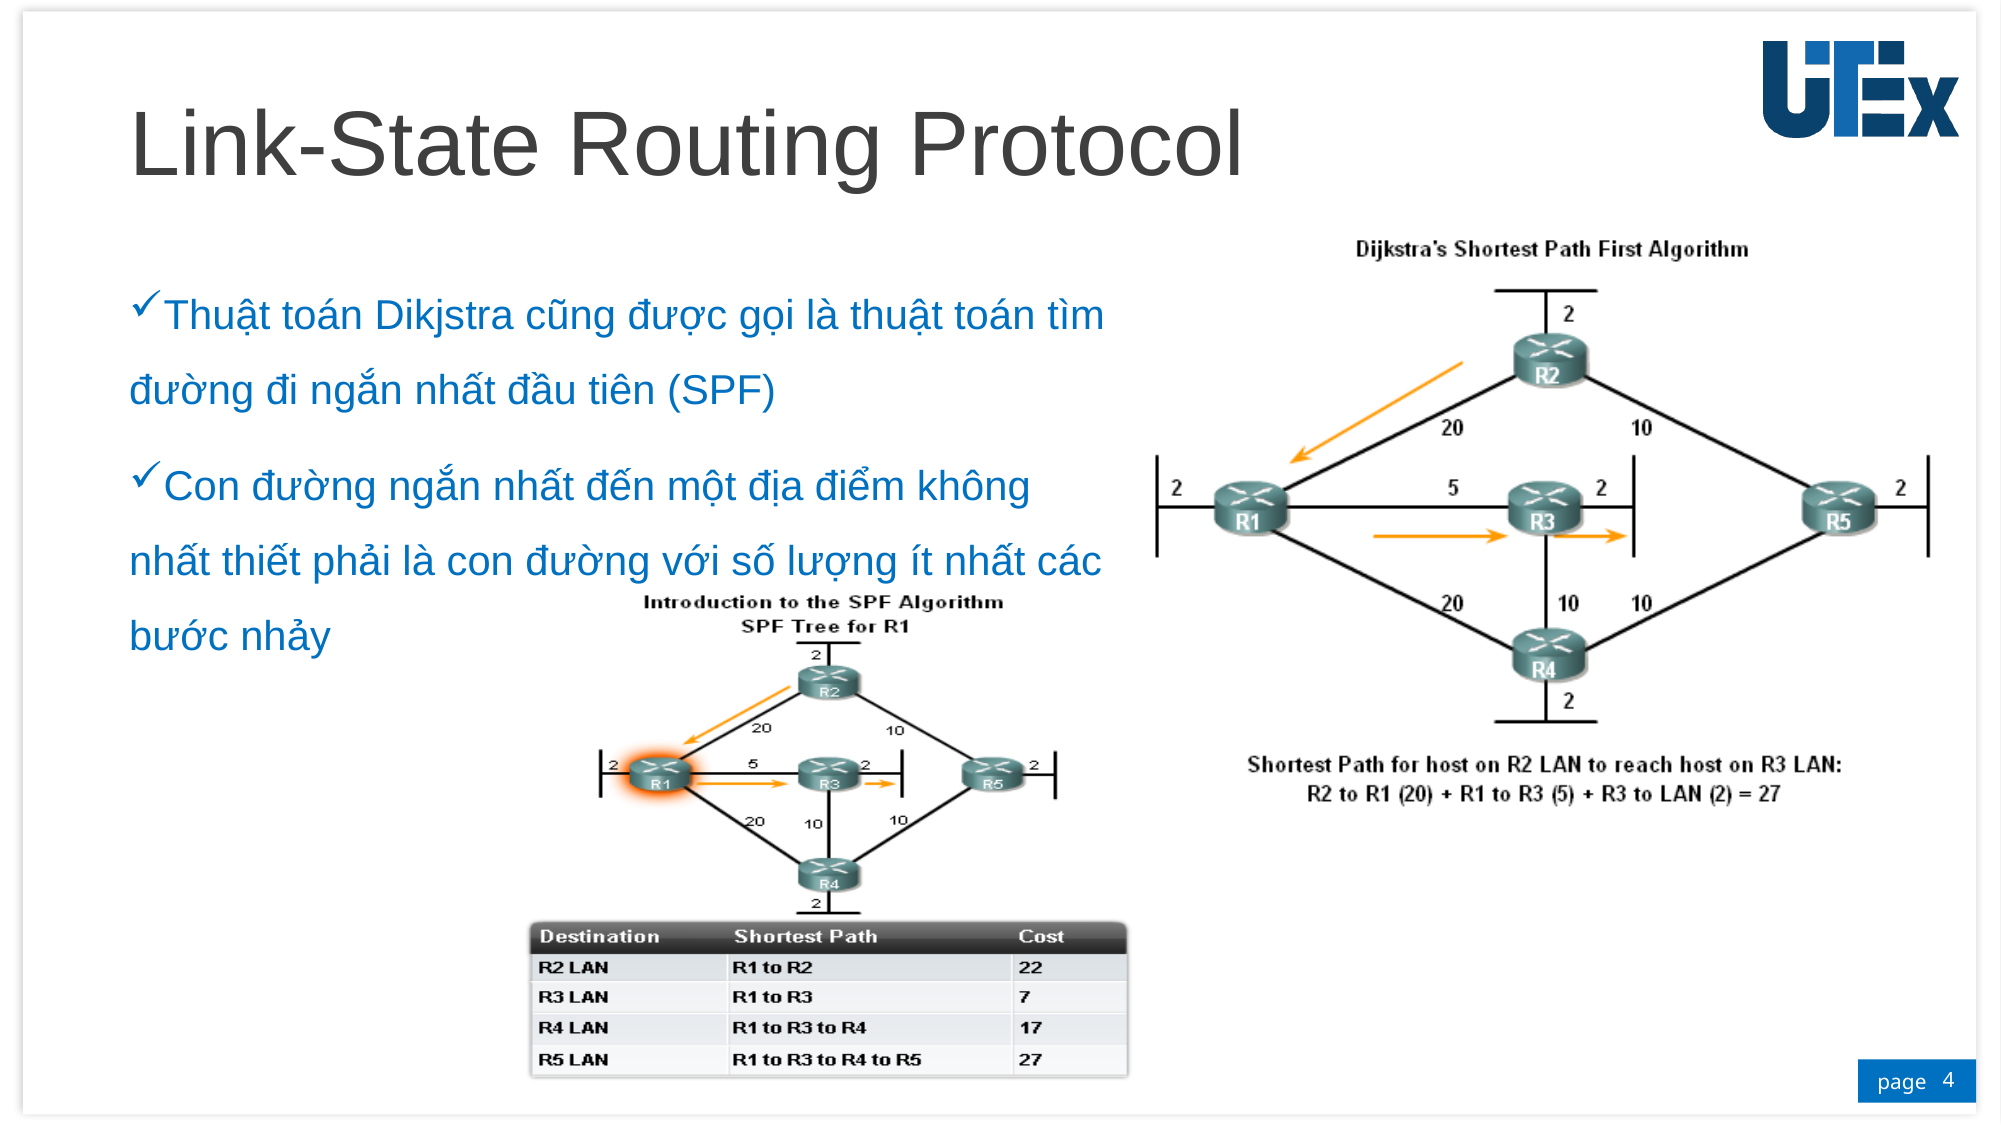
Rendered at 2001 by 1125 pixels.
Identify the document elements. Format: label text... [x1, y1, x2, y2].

picture [521, 226, 1940, 1081]
title Link-State Routing Protocol [114, 64, 1764, 227]
slide_number 4 [1877, 1058, 1970, 1104]
picture [1763, 41, 1959, 138]
list Thuật toán Dikjstra cũng được gọi là thuật toán tìm đường đi ngắn nhất đầu tiên (SPF) Con đường ngắn nhất đến một địa điểm không nhất thiết phải là con đường với số lượng ít nhất các bước nhảy [114, 255, 1133, 1076]
